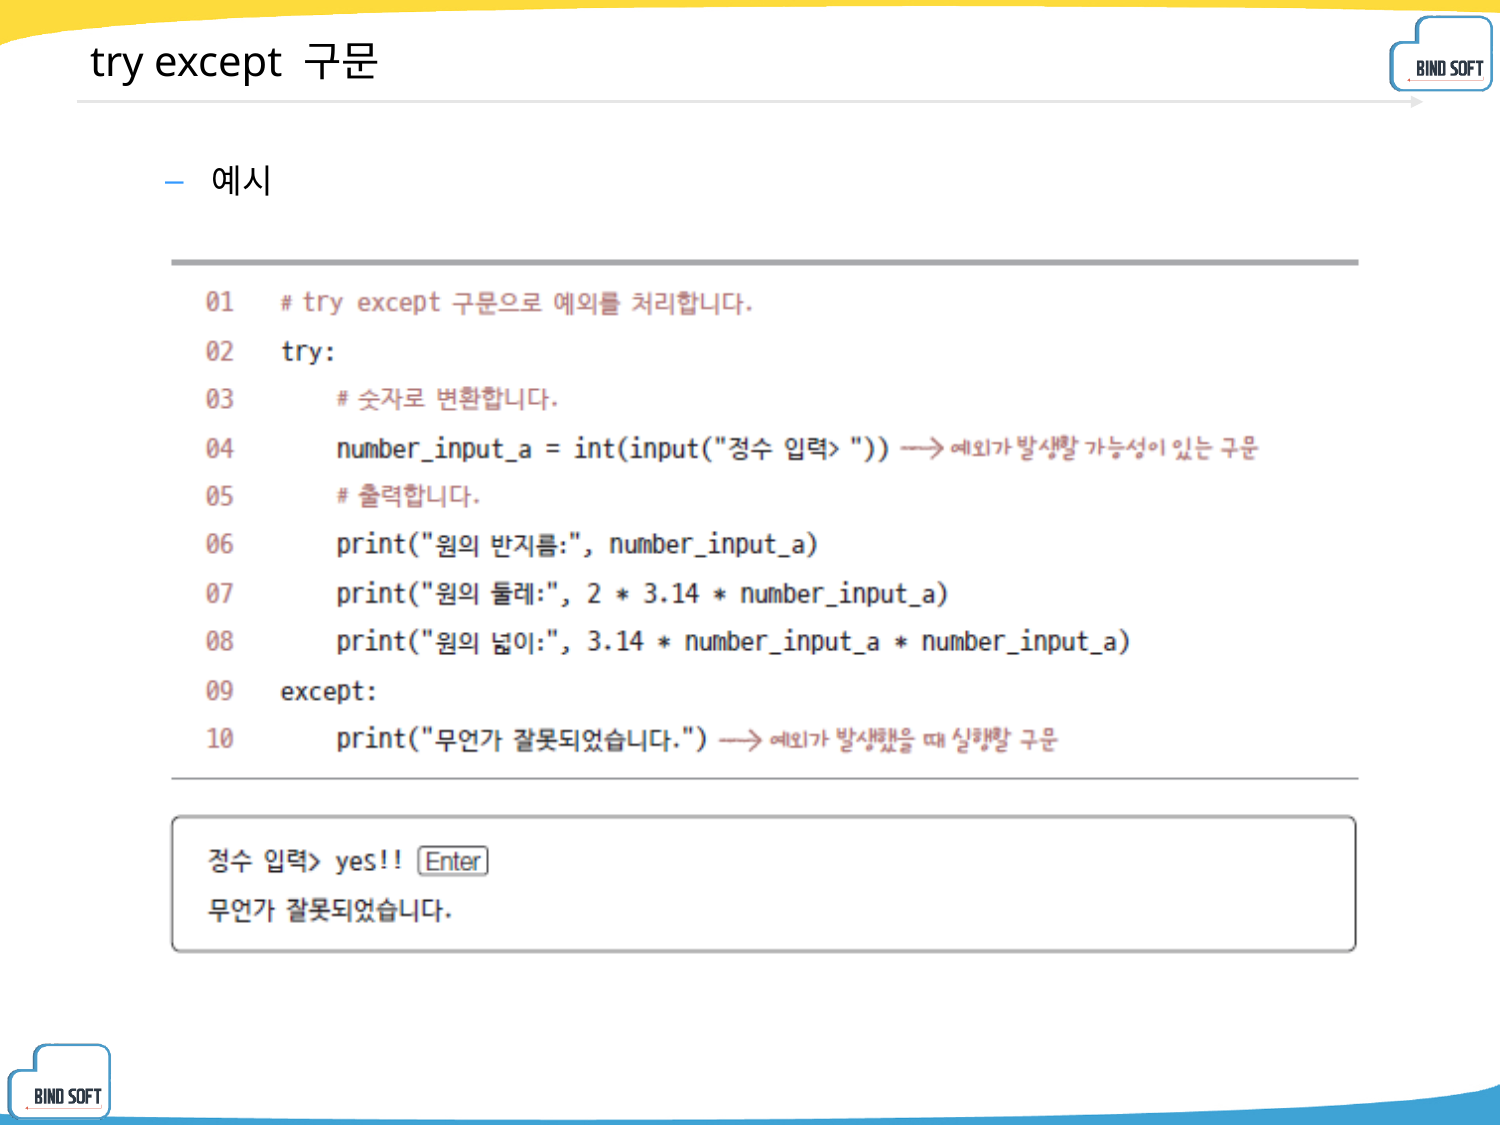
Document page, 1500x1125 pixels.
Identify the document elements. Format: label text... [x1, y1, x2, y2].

picture [0, 1003, 1500, 1125]
picture [164, 255, 1367, 792]
list 예시 [75, 152, 1425, 1055]
picture [164, 811, 1367, 960]
title try except 구문 [75, 11, 1425, 108]
text_box [1168, 726, 1447, 1024]
picture [0, 0, 1500, 96]
